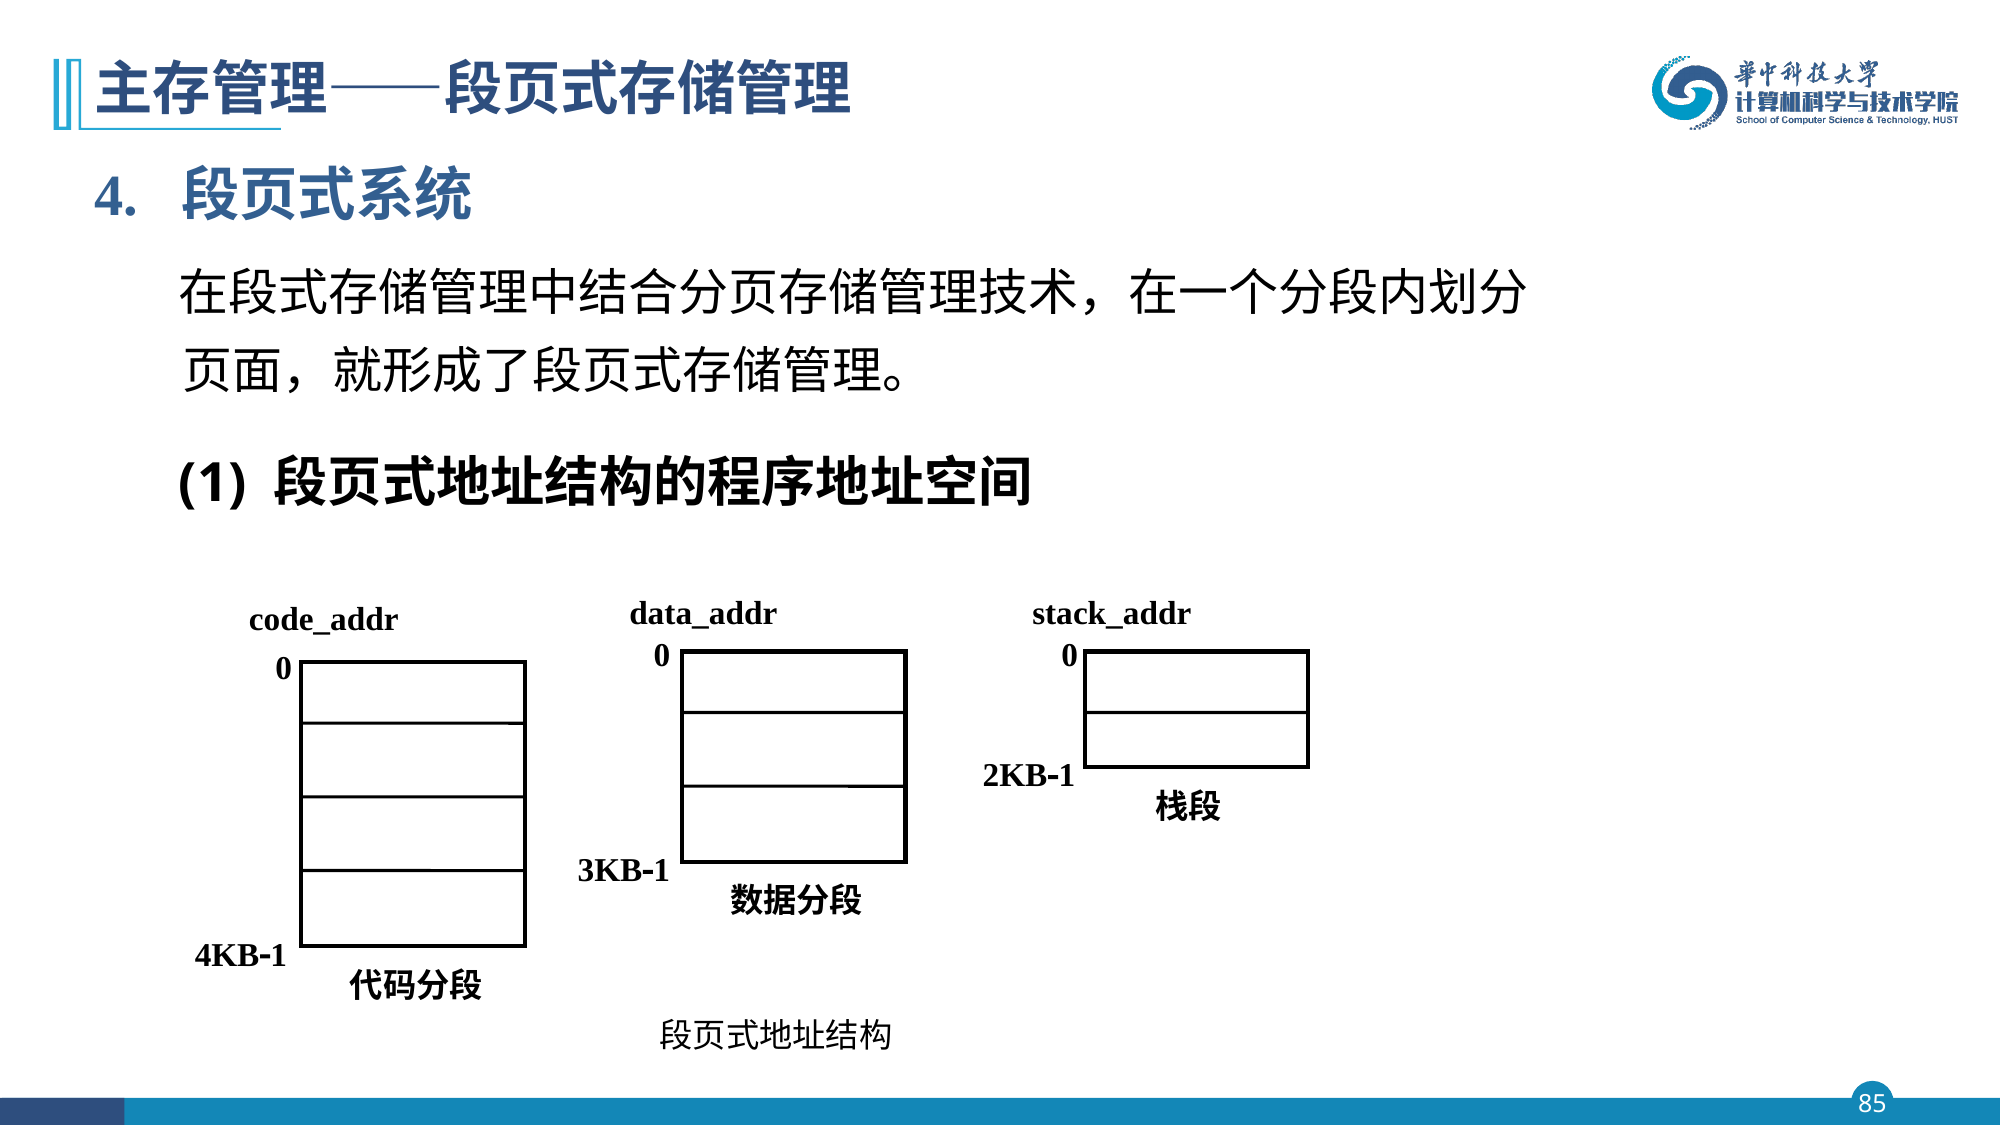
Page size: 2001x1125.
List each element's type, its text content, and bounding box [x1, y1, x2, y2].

text_box 段页式地址结构 [645, 1012, 945, 1062]
picture [1653, 56, 1678, 79]
title 主存管理——段页式存储管理 [80, 51, 1653, 137]
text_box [179, 583, 1309, 1012]
text_box 4. 段页式系统 在段式存储管理中结合分页存储管理技术，在一个分段内划分页面，就形成了段页式存储管理。 (1) 段页式地址结构的程序地址空间 [79, 136, 1575, 520]
picture [1653, 56, 1958, 130]
